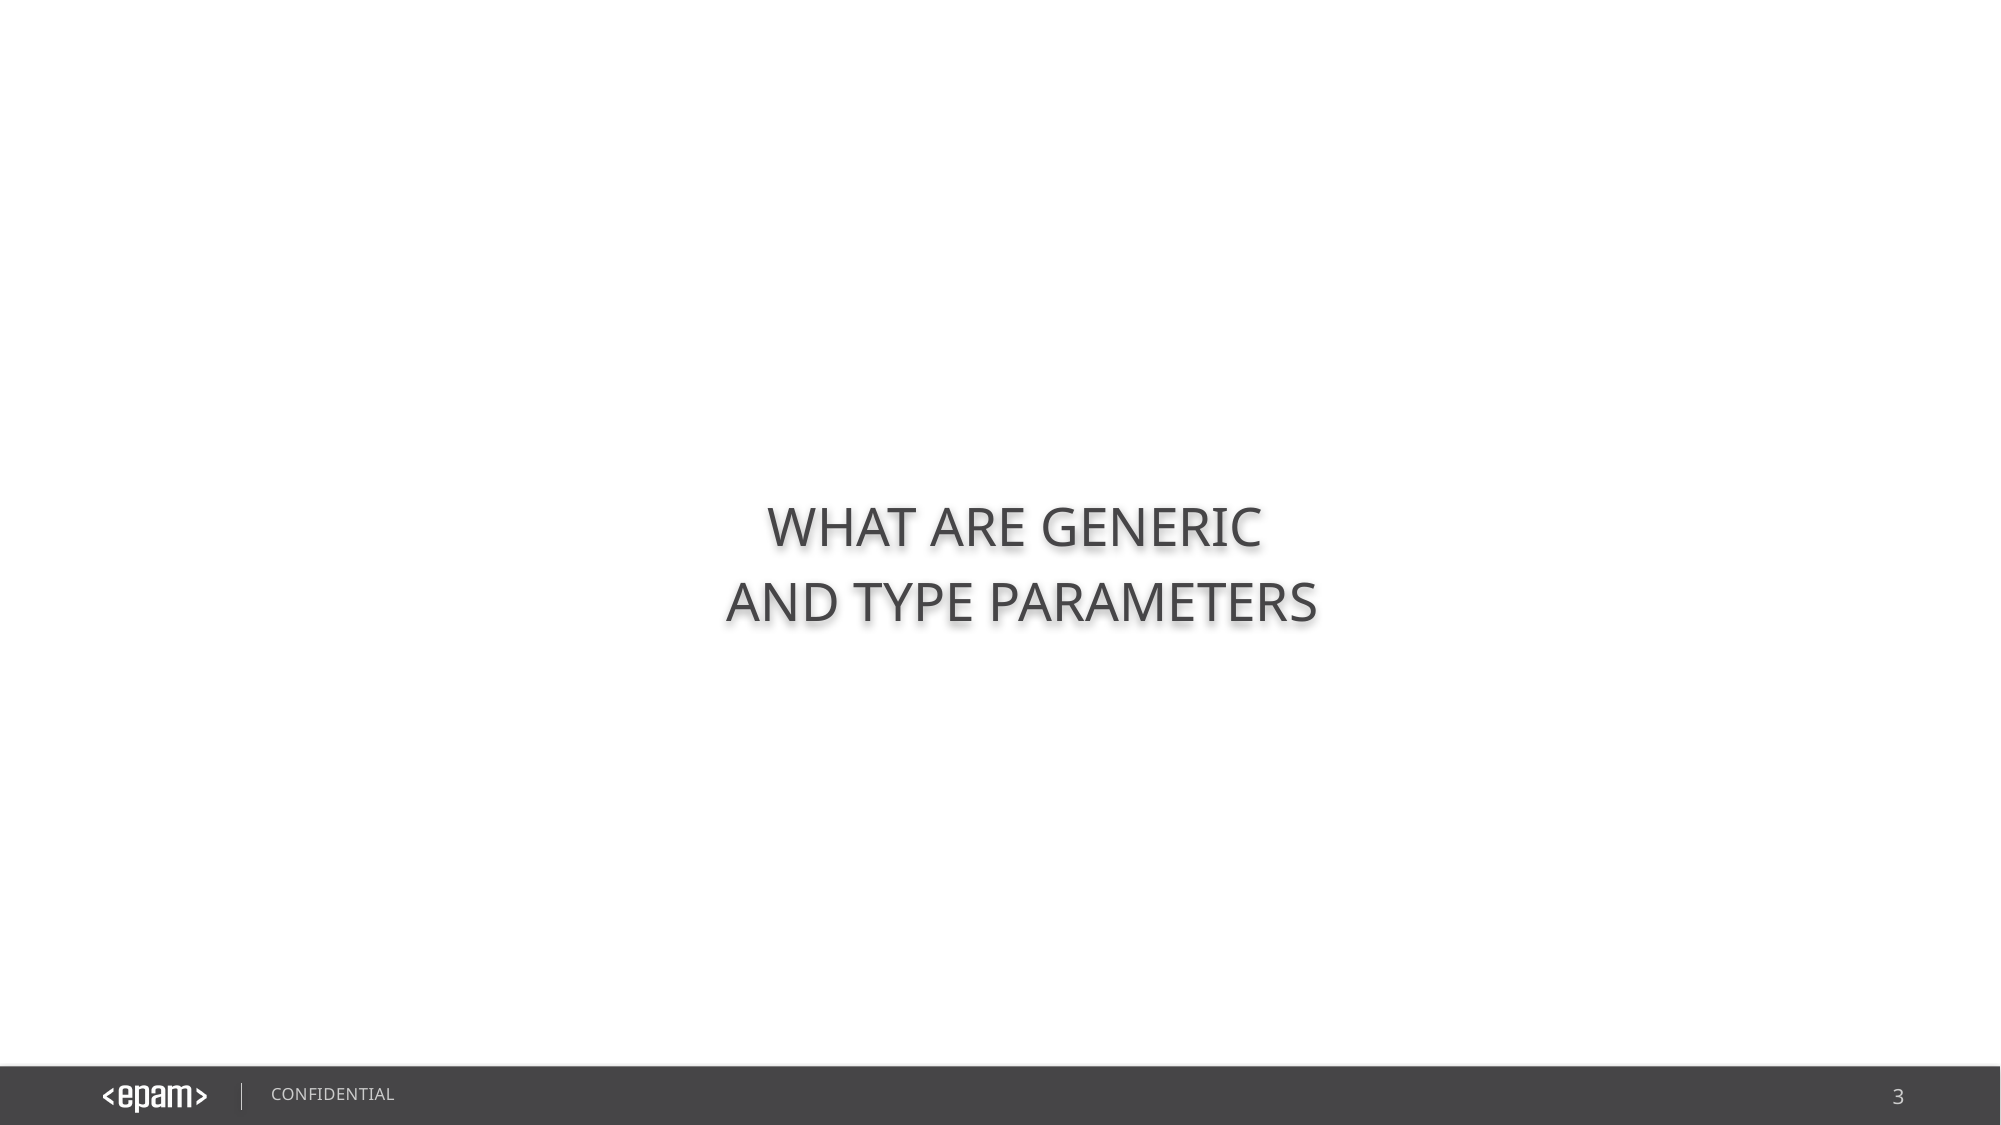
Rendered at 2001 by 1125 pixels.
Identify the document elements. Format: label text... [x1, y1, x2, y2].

list What are generic and Type Parameters [0, 486, 2000, 639]
picture [102, 1085, 207, 1113]
